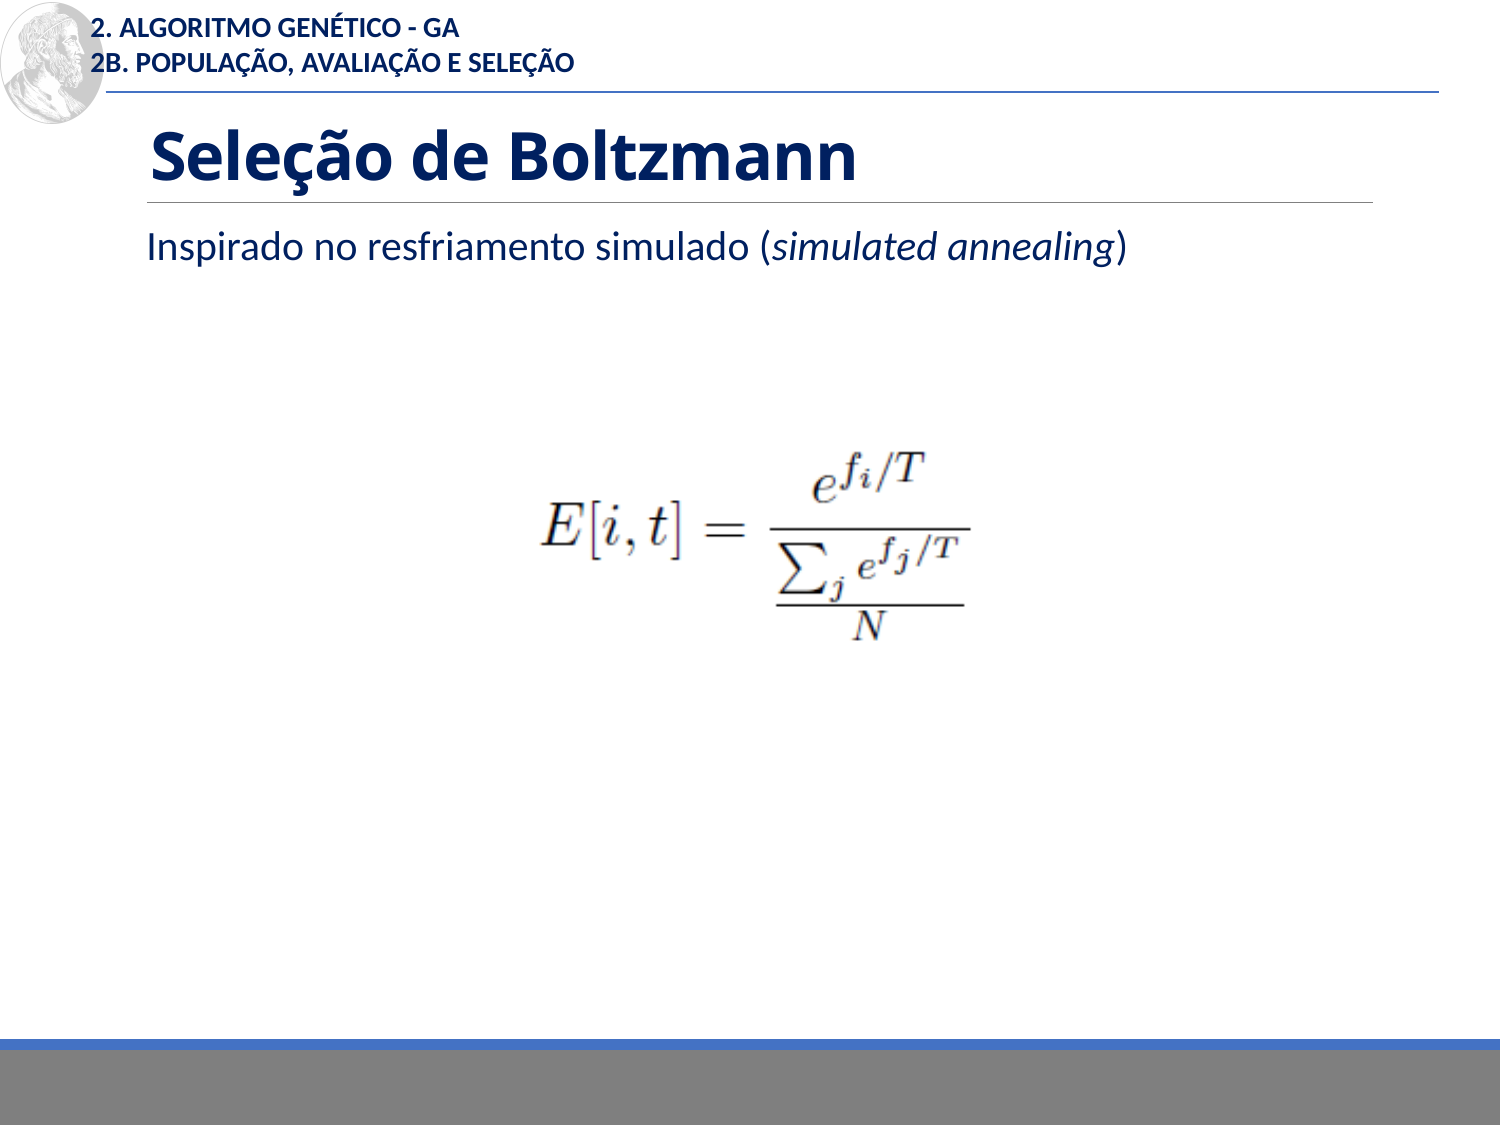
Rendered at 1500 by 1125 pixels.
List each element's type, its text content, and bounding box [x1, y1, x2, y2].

picture [518, 422, 989, 665]
title Seleção de Boltzmann [135, 102, 1373, 202]
list Inspirado no resfriamento simulado (simulated annealing) [131, 216, 1369, 929]
text_box 2. Algoritmo Genético - GA 2b. População, Avaliação e Seleção [77, 2, 589, 85]
